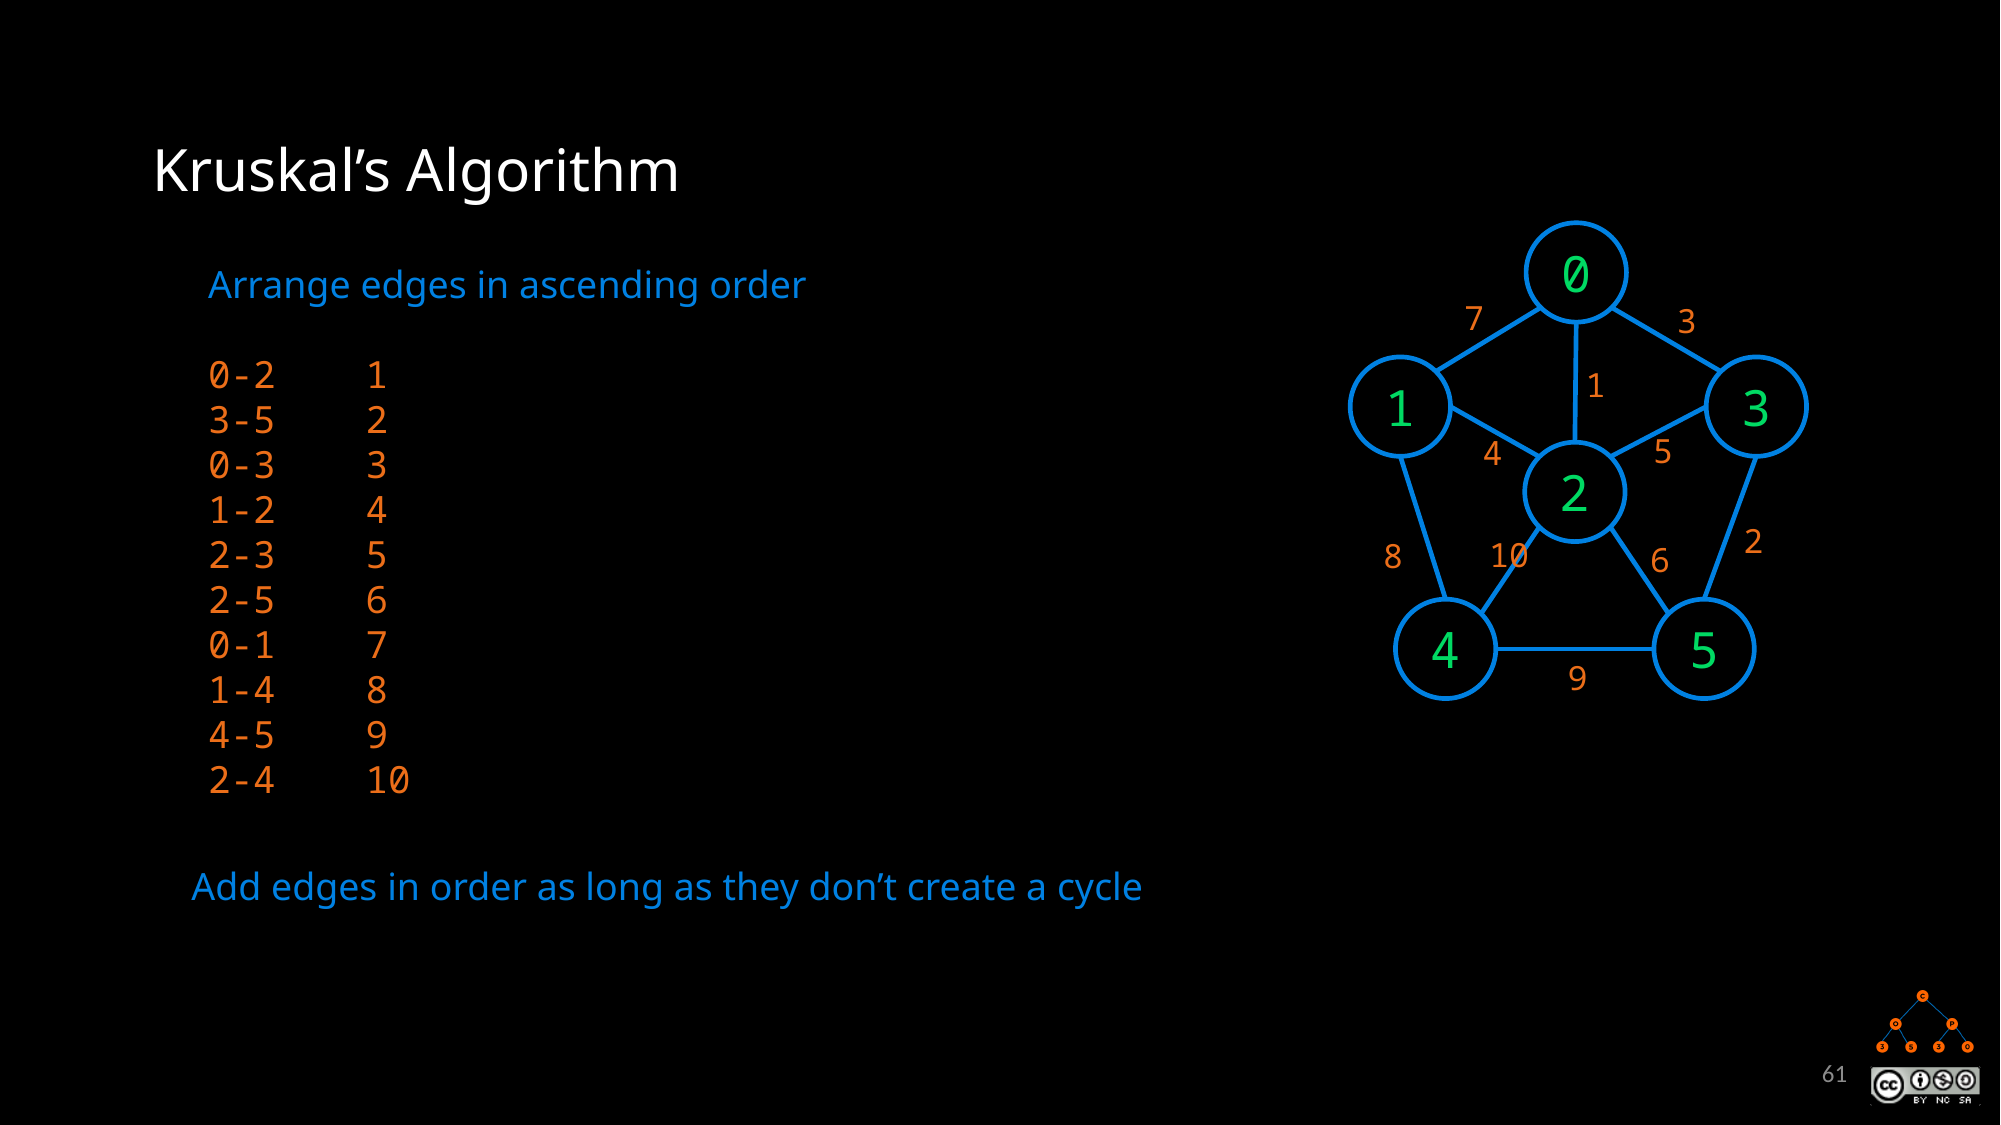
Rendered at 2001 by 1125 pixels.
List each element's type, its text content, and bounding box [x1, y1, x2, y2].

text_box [1856, 982, 1995, 1106]
text_box Arrange edges in ascending order 0-2 1 3-5 2 0-3 3 1-2 4 2-3 5 2-5 6 0-1 7 1-4 8 4-5 9 2-4 10 [193, 253, 967, 809]
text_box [1350, 222, 1807, 724]
title Kruskal’s Algorithm [137, 59, 1863, 278]
text_box Add edges in order as long as they don’t create a cycle [176, 855, 1451, 916]
slide_number 61 [1412, 1042, 1856, 1103]
